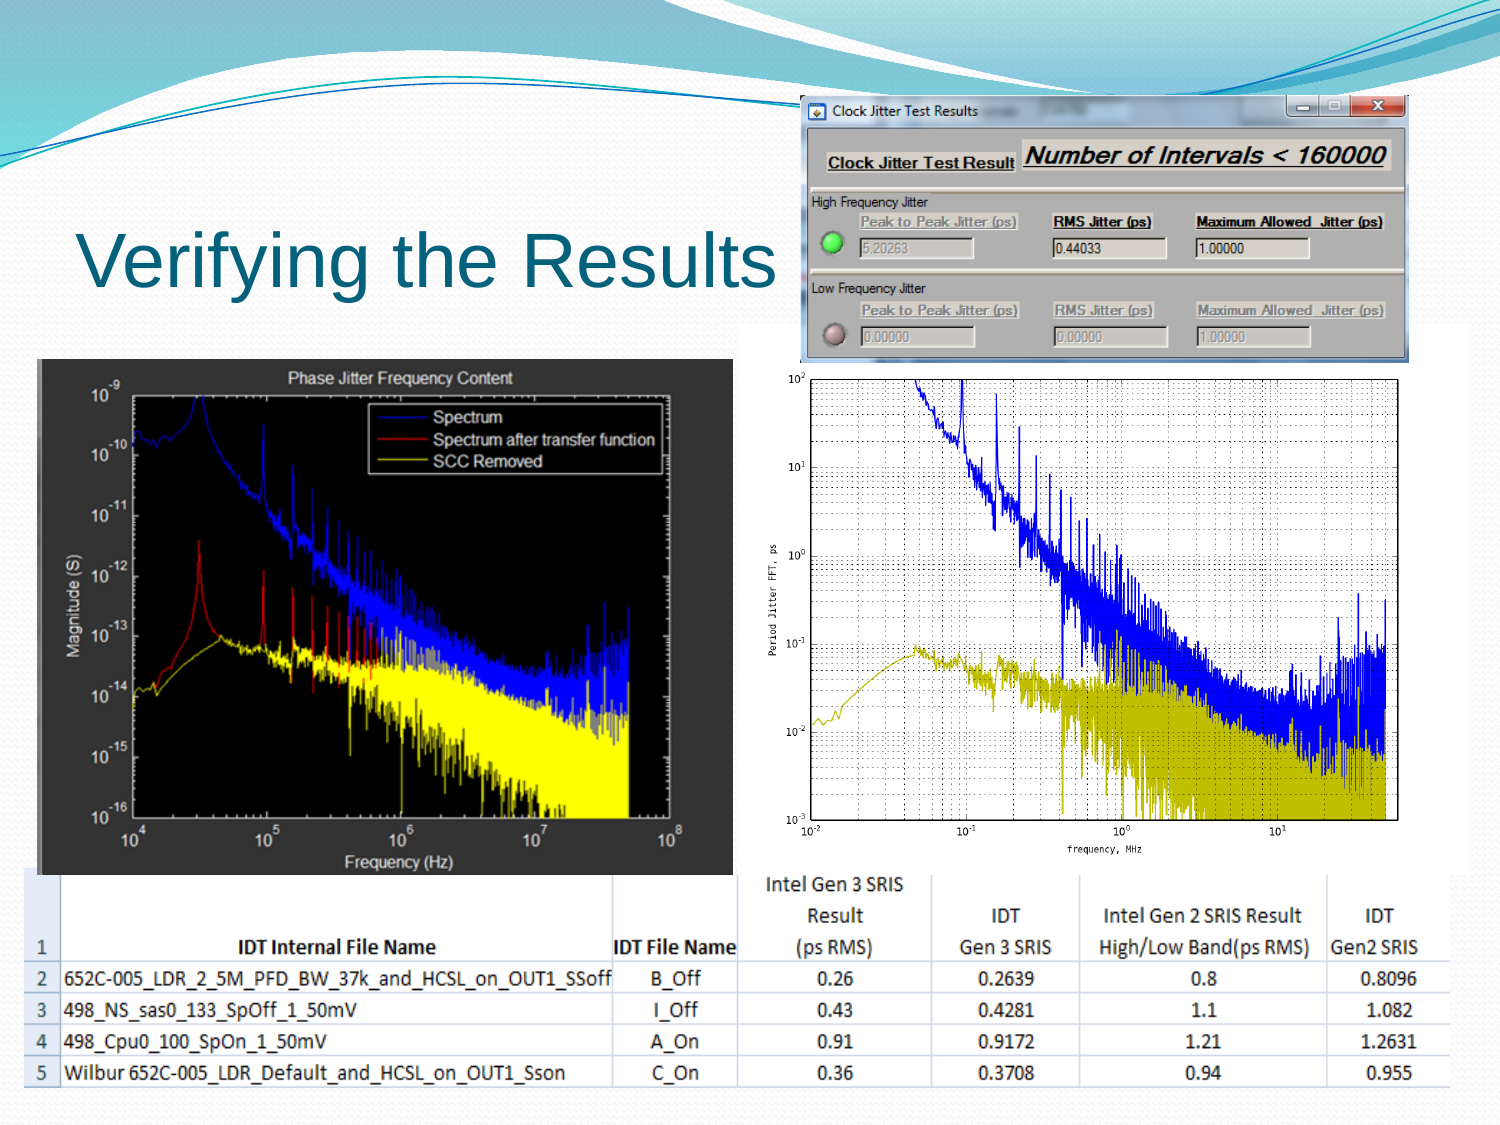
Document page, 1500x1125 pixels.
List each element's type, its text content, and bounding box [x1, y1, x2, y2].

title Verifying the Results [75, 115, 788, 303]
picture [737, 324, 1471, 876]
picture [799, 94, 1409, 363]
picture [24, 868, 1451, 1088]
picture [37, 359, 732, 876]
